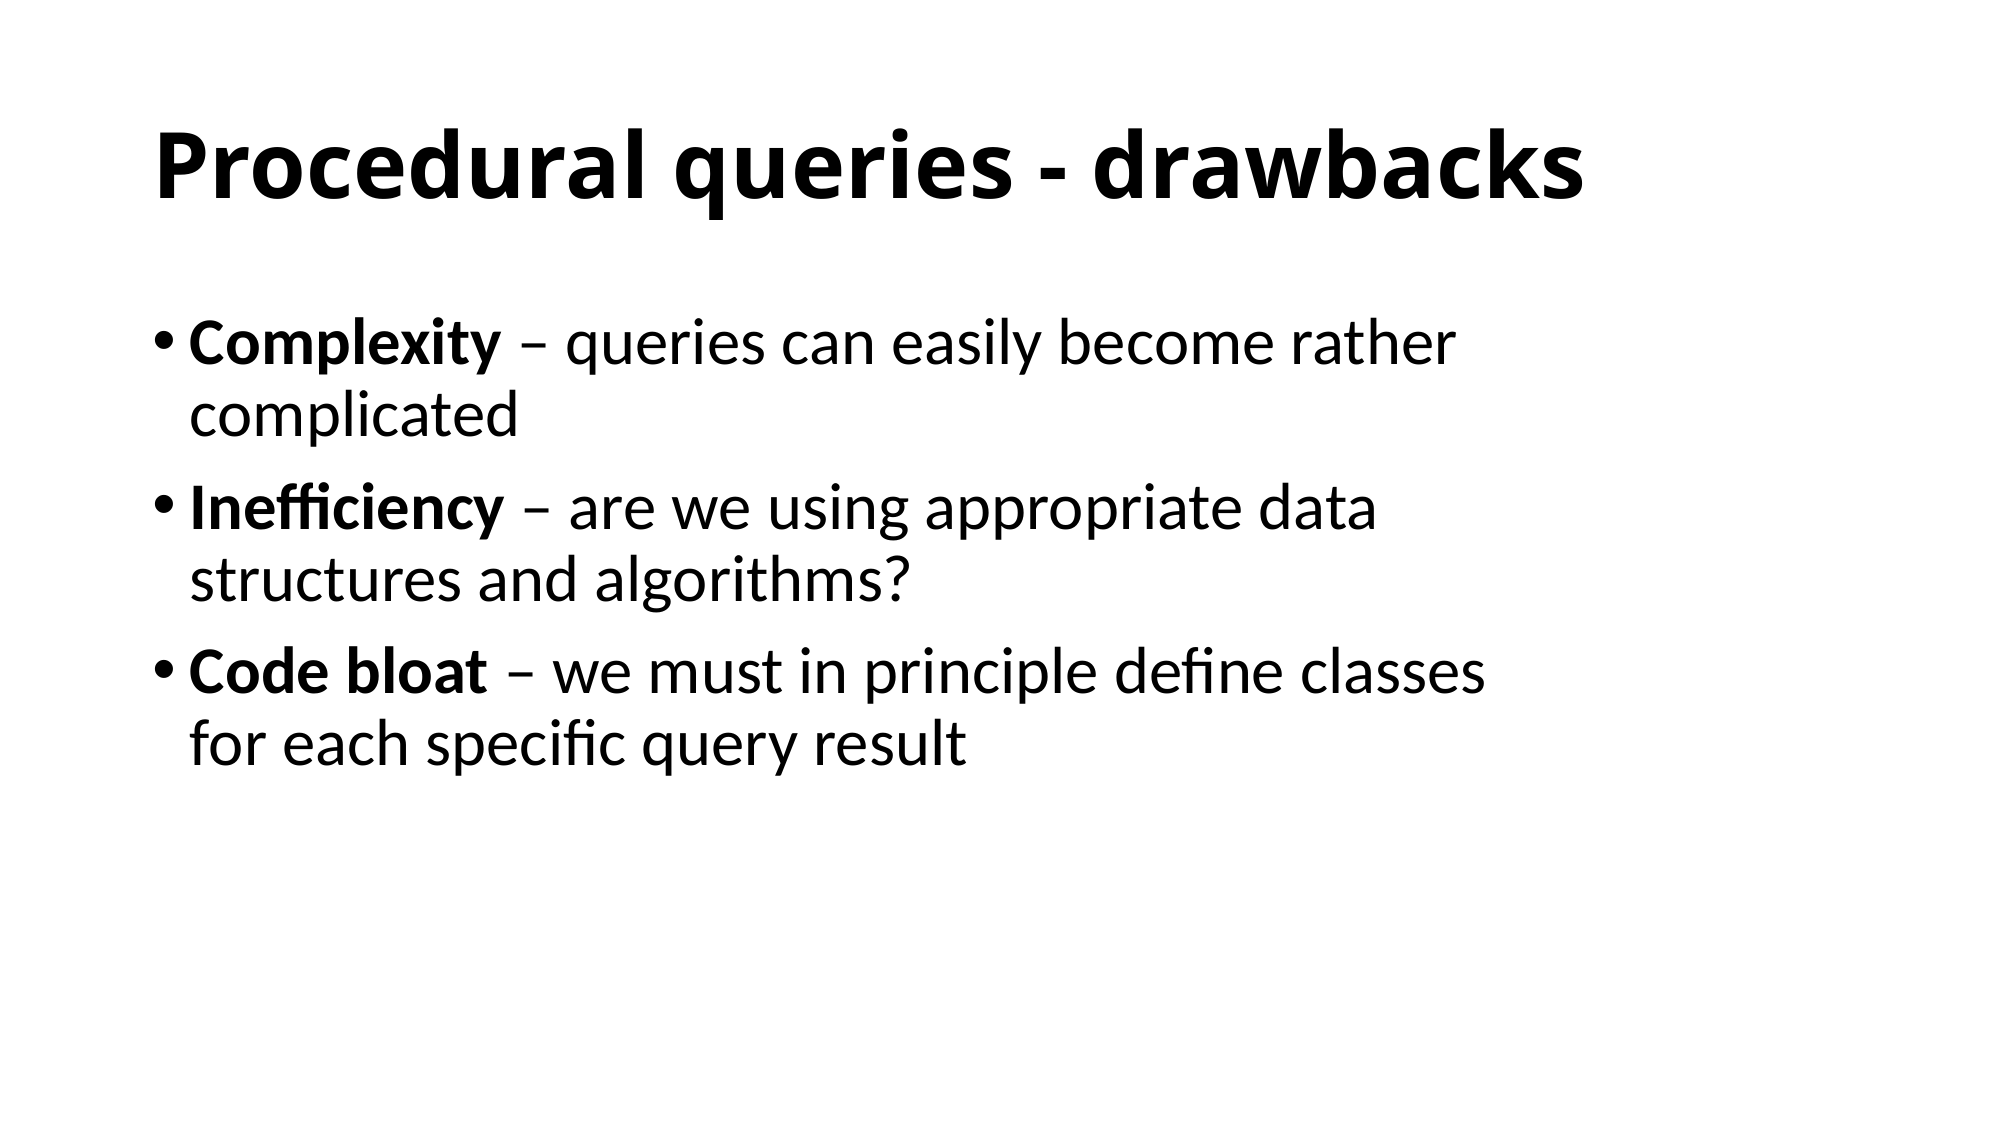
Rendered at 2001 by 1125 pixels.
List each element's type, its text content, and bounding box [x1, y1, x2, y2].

list Complexity – queries can easily become rather complicated Inefficiency – are we using appropriate data structures and algorithms? Code bloat – we must in principle define classes for each specific query result [137, 299, 1540, 1014]
title Procedural queries - drawbacks [137, 59, 1863, 278]
